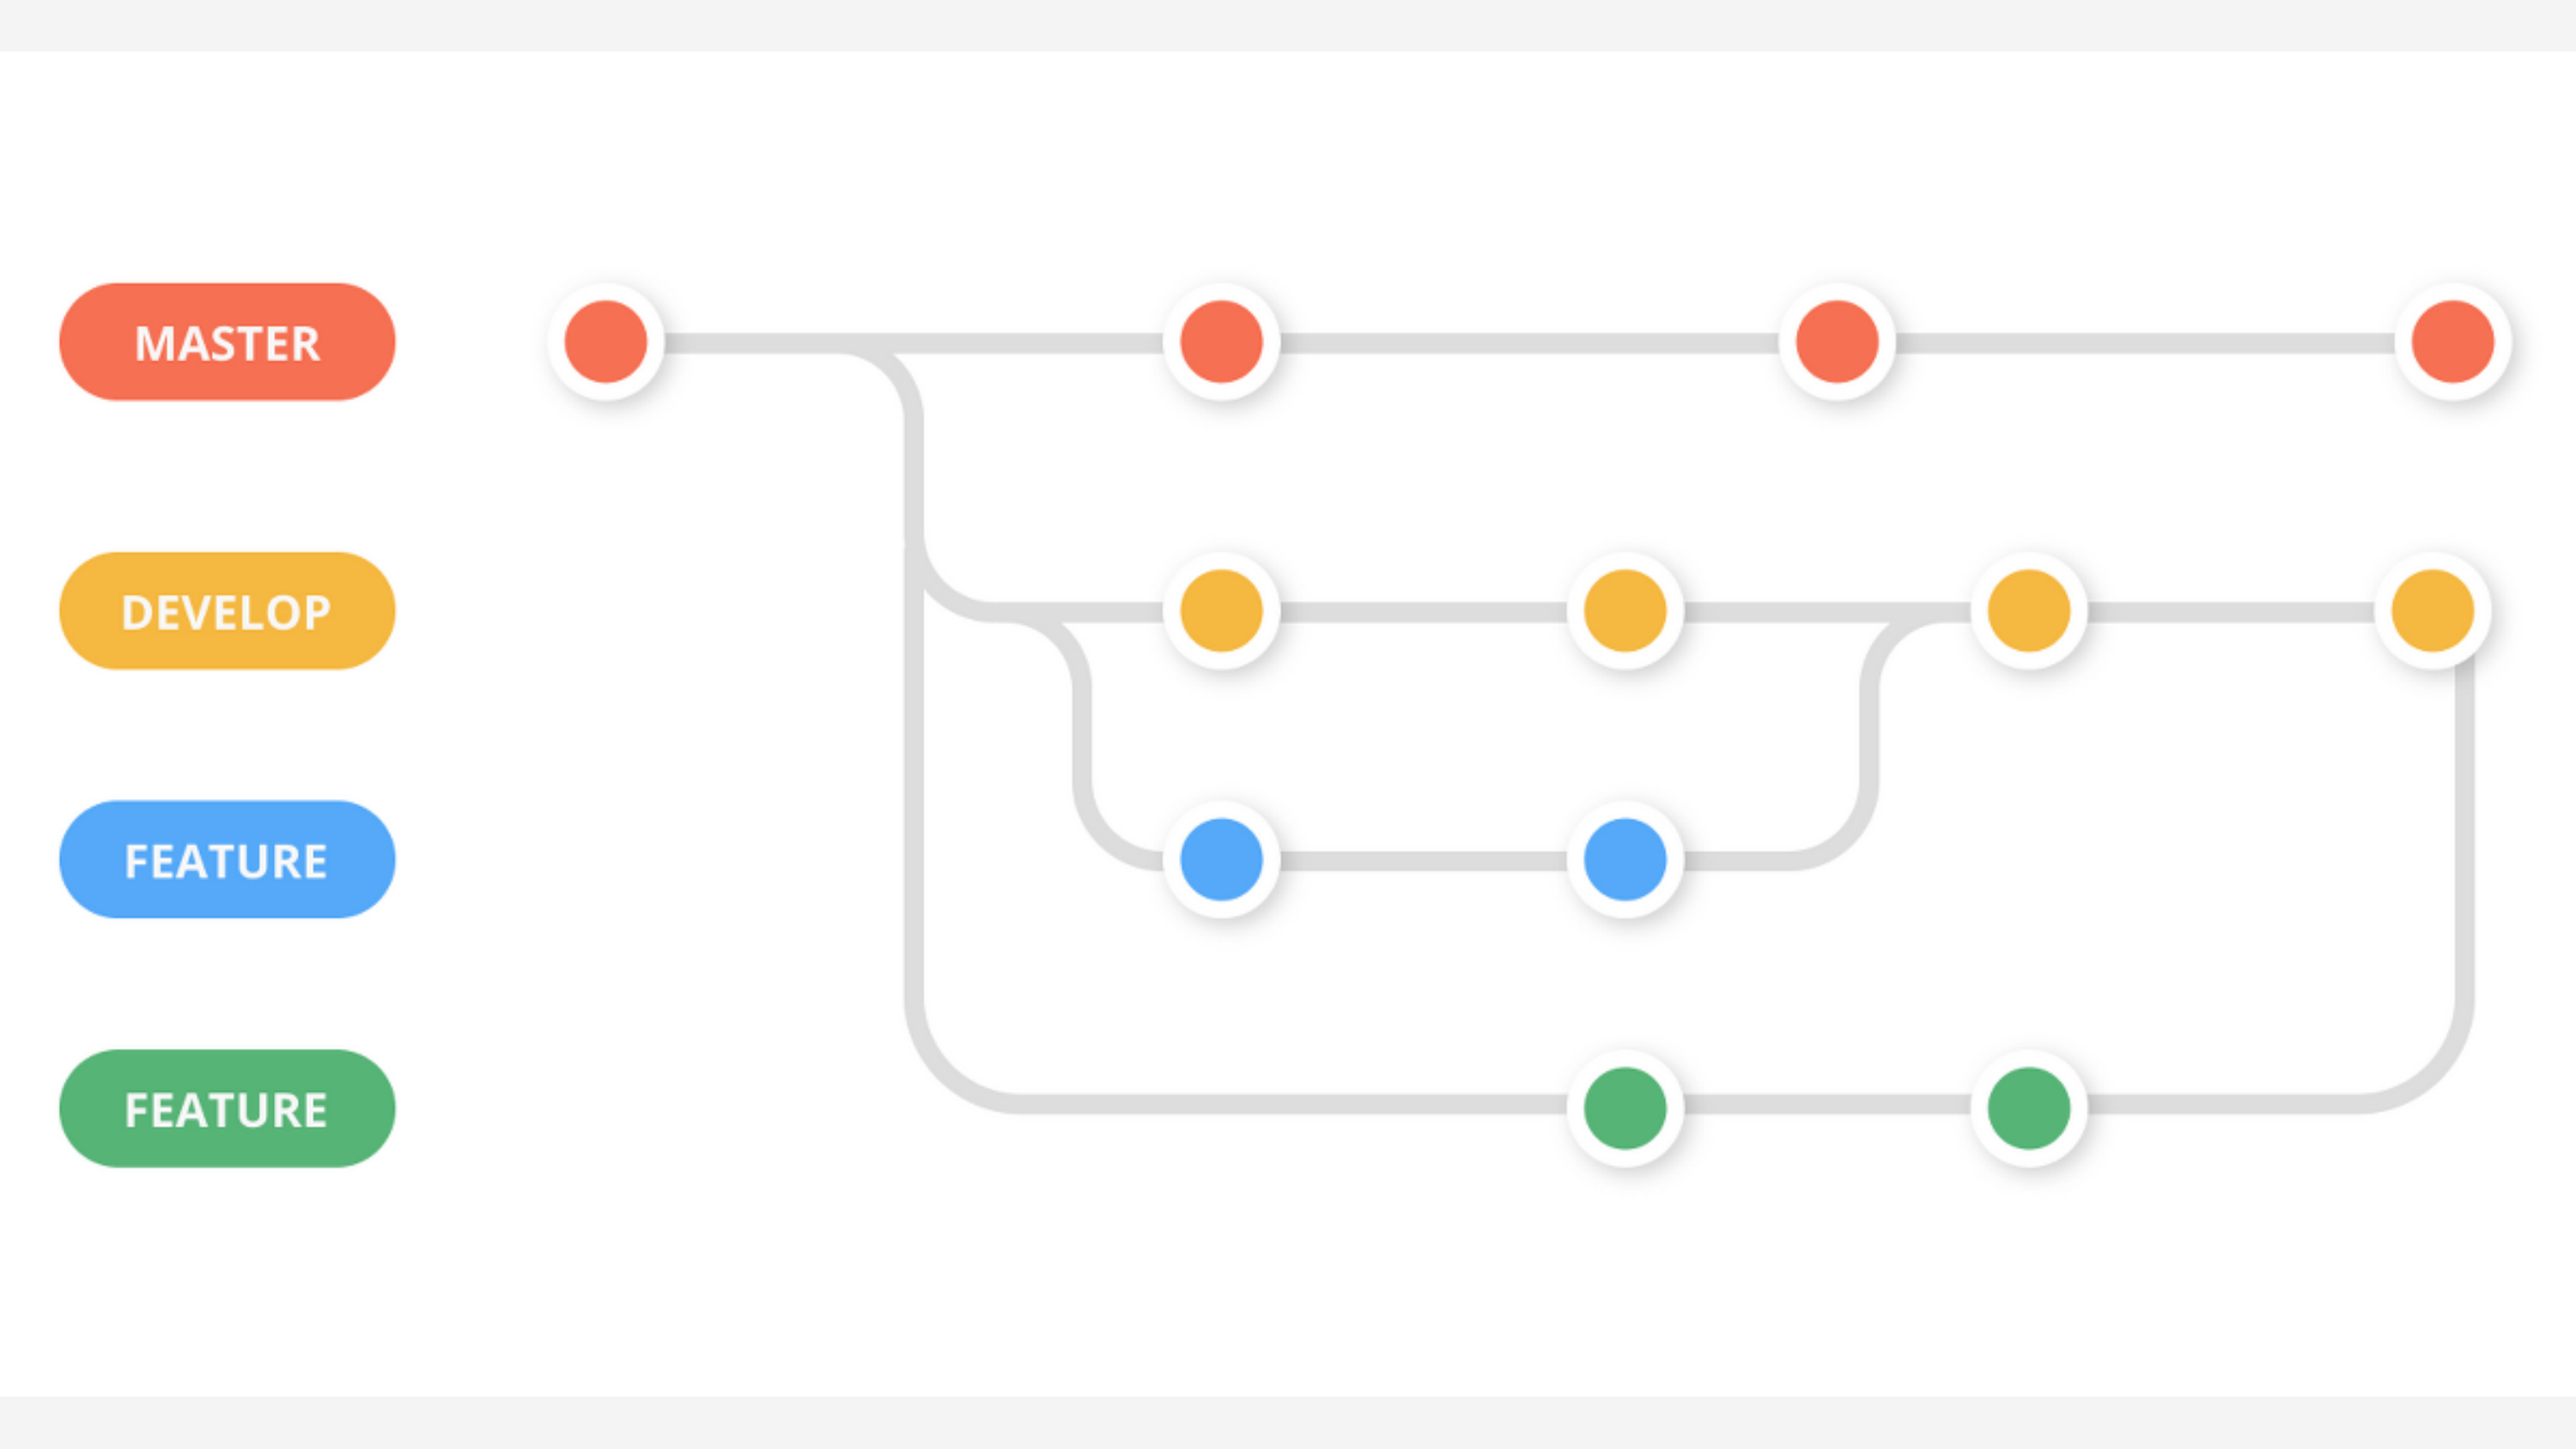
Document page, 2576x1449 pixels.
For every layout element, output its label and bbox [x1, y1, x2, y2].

text_box [0, 52, 2576, 1397]
